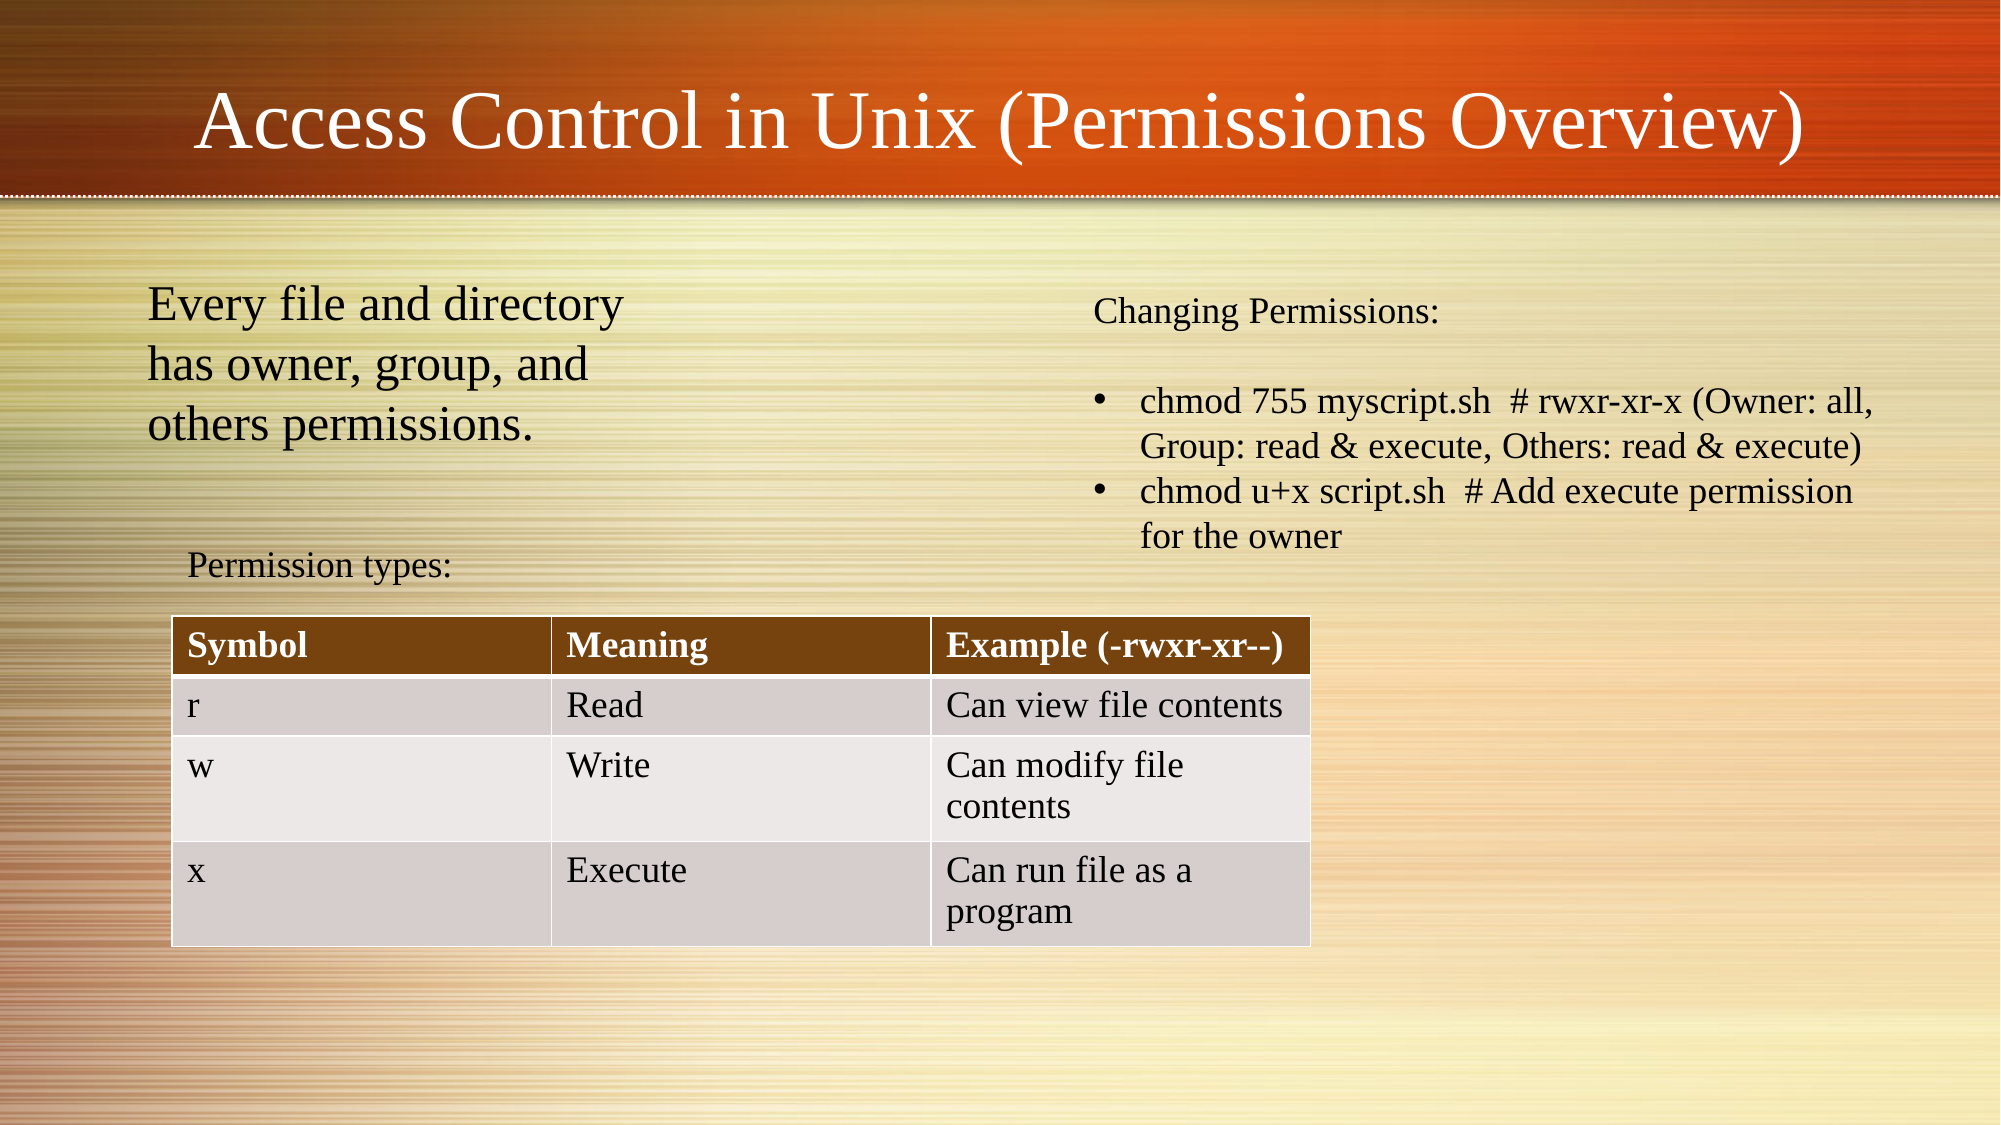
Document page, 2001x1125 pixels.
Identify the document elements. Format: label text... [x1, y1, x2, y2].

table_header Symbol [173, 617, 551, 674]
text_box Every file and directory has owner, group, and others permissions. [132, 262, 690, 458]
table_cell Execute [552, 842, 930, 946]
title Access Control in Unix (Permissions Overview) [99, 30, 1900, 173]
table_cell Write [552, 737, 930, 841]
table_cell Can modify file contents [932, 737, 1310, 841]
table_cell w [173, 737, 551, 841]
table_cell x [173, 842, 551, 946]
table_cell Read [552, 679, 930, 735]
table_header Example (-rwxr-xr--) [932, 617, 1310, 674]
table_cell Can run file as a program [932, 842, 1310, 946]
text_box Permission types: [172, 532, 1058, 593]
table_header Meaning [552, 617, 930, 674]
picture [0, 0, 2001, 1125]
table_cell Can view file contents [932, 679, 1310, 735]
text_box Changing Permissions: chmod 755 myscript.sh # rwxr-xr-x (Owner: all, Group: read & execute, Others: read & execute) chmod u+x script.sh # Add execute permission for the owner [1078, 278, 1891, 564]
table_cell r [173, 679, 551, 735]
